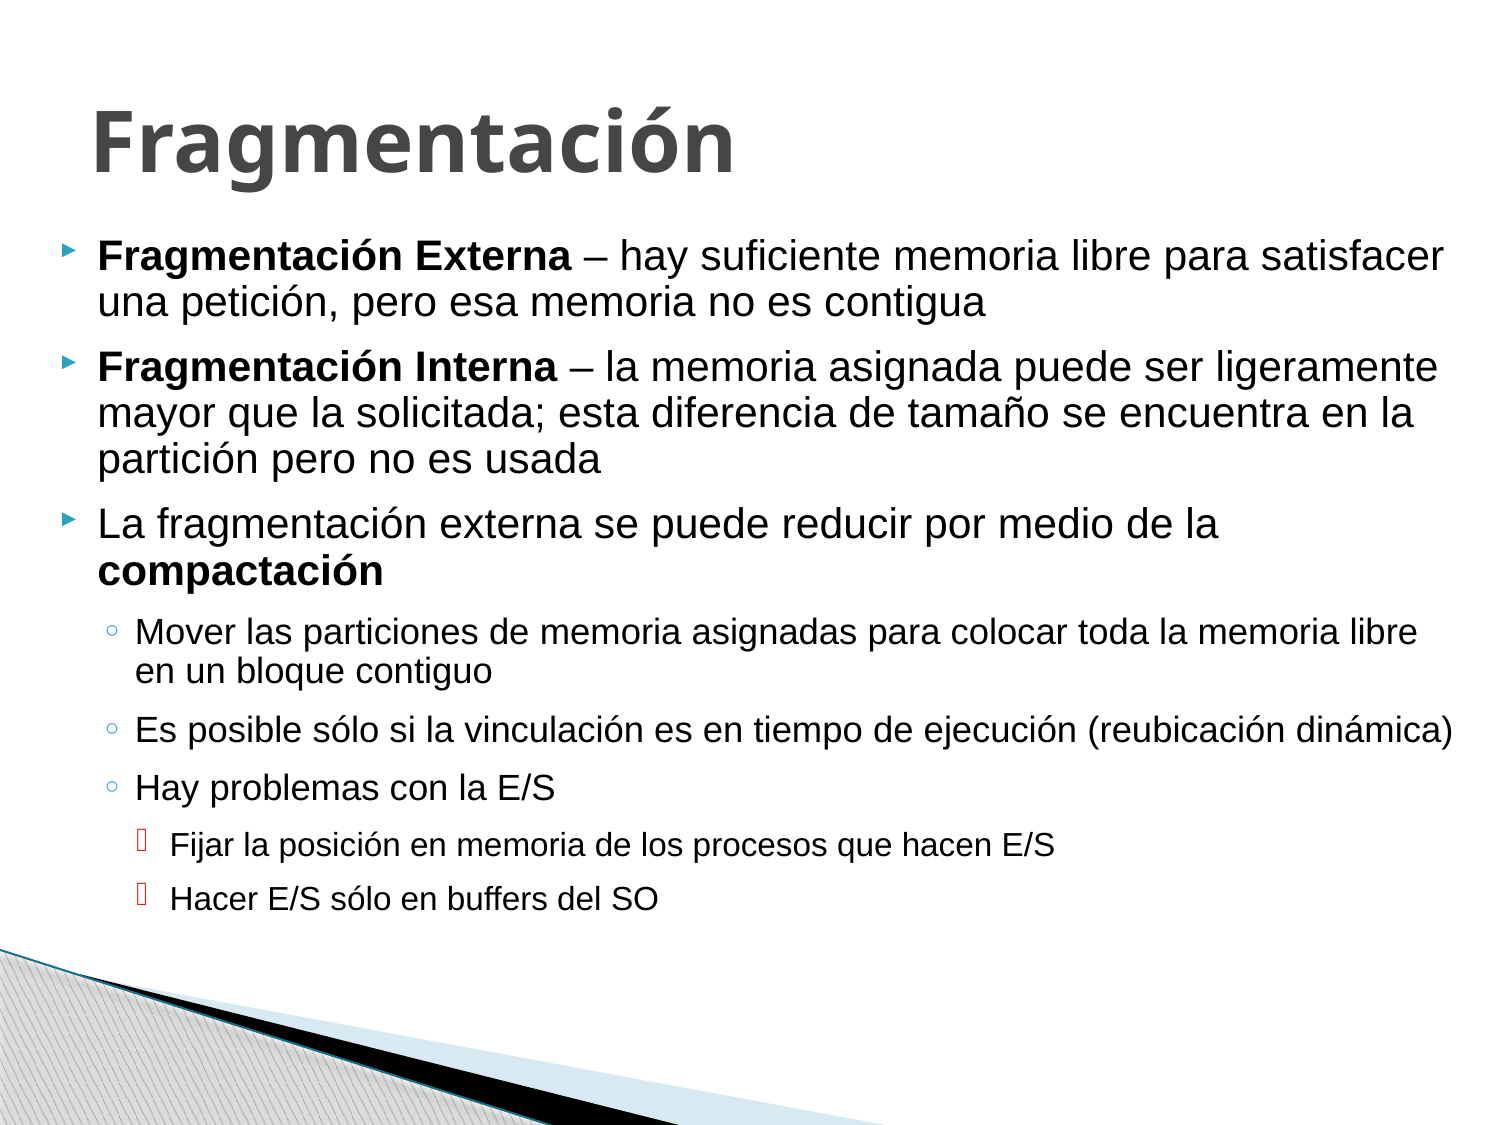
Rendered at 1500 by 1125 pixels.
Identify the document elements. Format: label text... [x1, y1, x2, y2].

title Fragmentación [75, 45, 1425, 233]
list Fragmentación Externa – hay suficiente memoria libre para satisfacer una petición, pero esa memoria no es contigua Fragmentación Interna – la memoria asignada puede ser ligeramente mayor que la solicitada; esta diferencia de tamaño se encuentra en la partición pero no es usada La fragmentación externa se puede reducir por medio de la compactación Mover las particiones de memoria asignadas para colocar toda la memoria libre en un bloque contiguo Es posible sólo si la vinculación es en tiempo de ejecución (reubicación dinámica) Hay problemas con la E/S Fijar la posición en memoria de los procesos que hacen E/S Hacer E/S sólo en buffers del SO [28, 226, 1474, 962]
